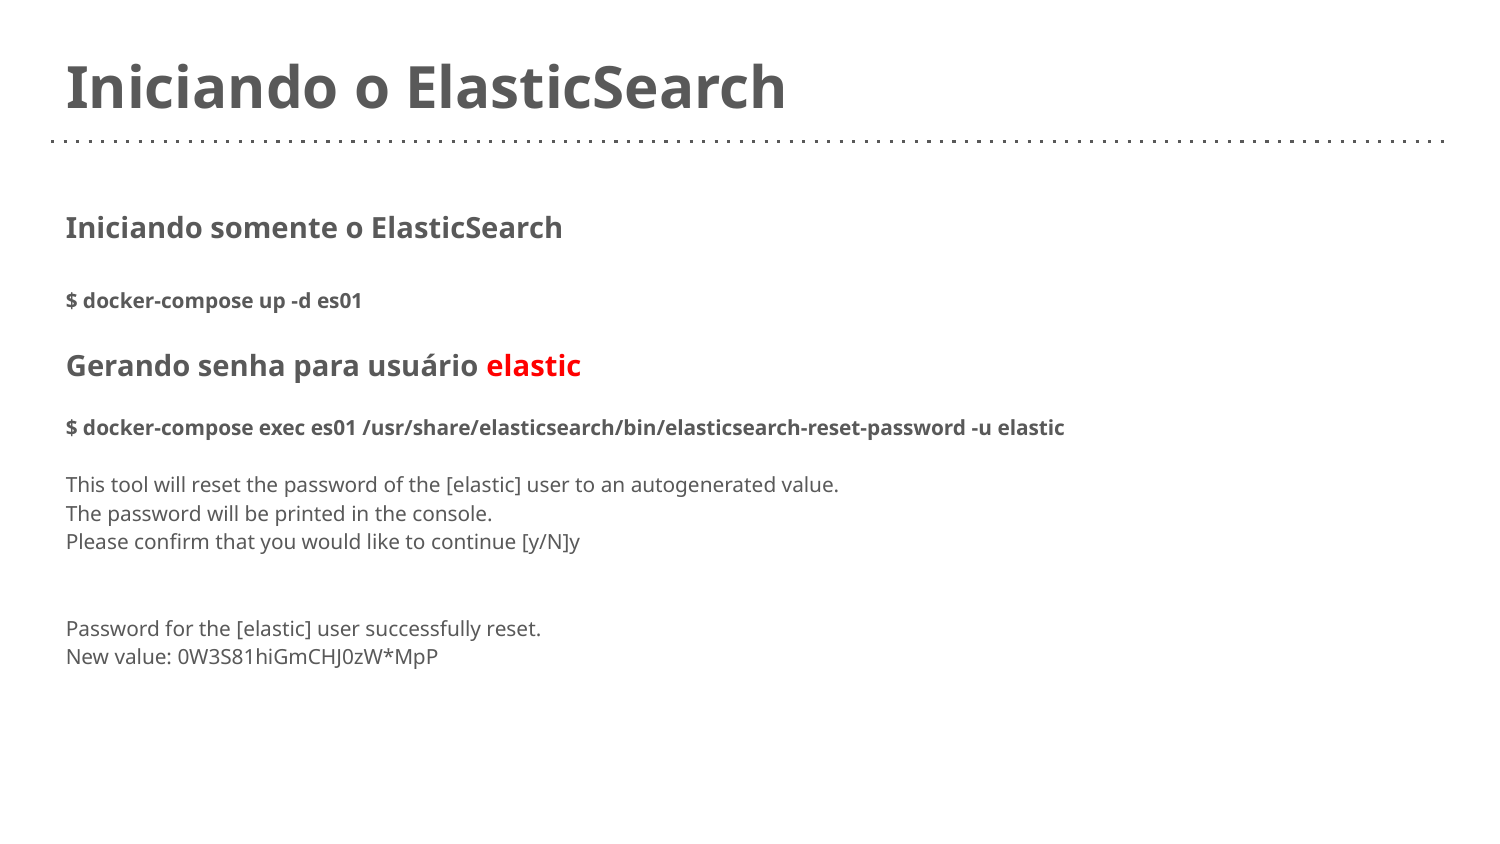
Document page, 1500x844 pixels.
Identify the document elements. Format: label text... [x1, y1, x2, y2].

list Iniciando somente o ElasticSearch $ docker-compose up -d es01 Gerando senha para usuário elastic $ docker-compose exec es01 /usr/share/elasticsearch/bin/elasticsearch-reset-password -u elastic This tool will reset the password of the [elastic] user to an autogenerated value. The password will be printed in the console. Please confirm that you would like to continue [y/N]y Password for the [elastic] user successfully reset. New value: 0W3S81hiGmCHJ0zW*MpP [51, 189, 1449, 750]
title Iniciando o ElasticSearch [51, 35, 1449, 130]
